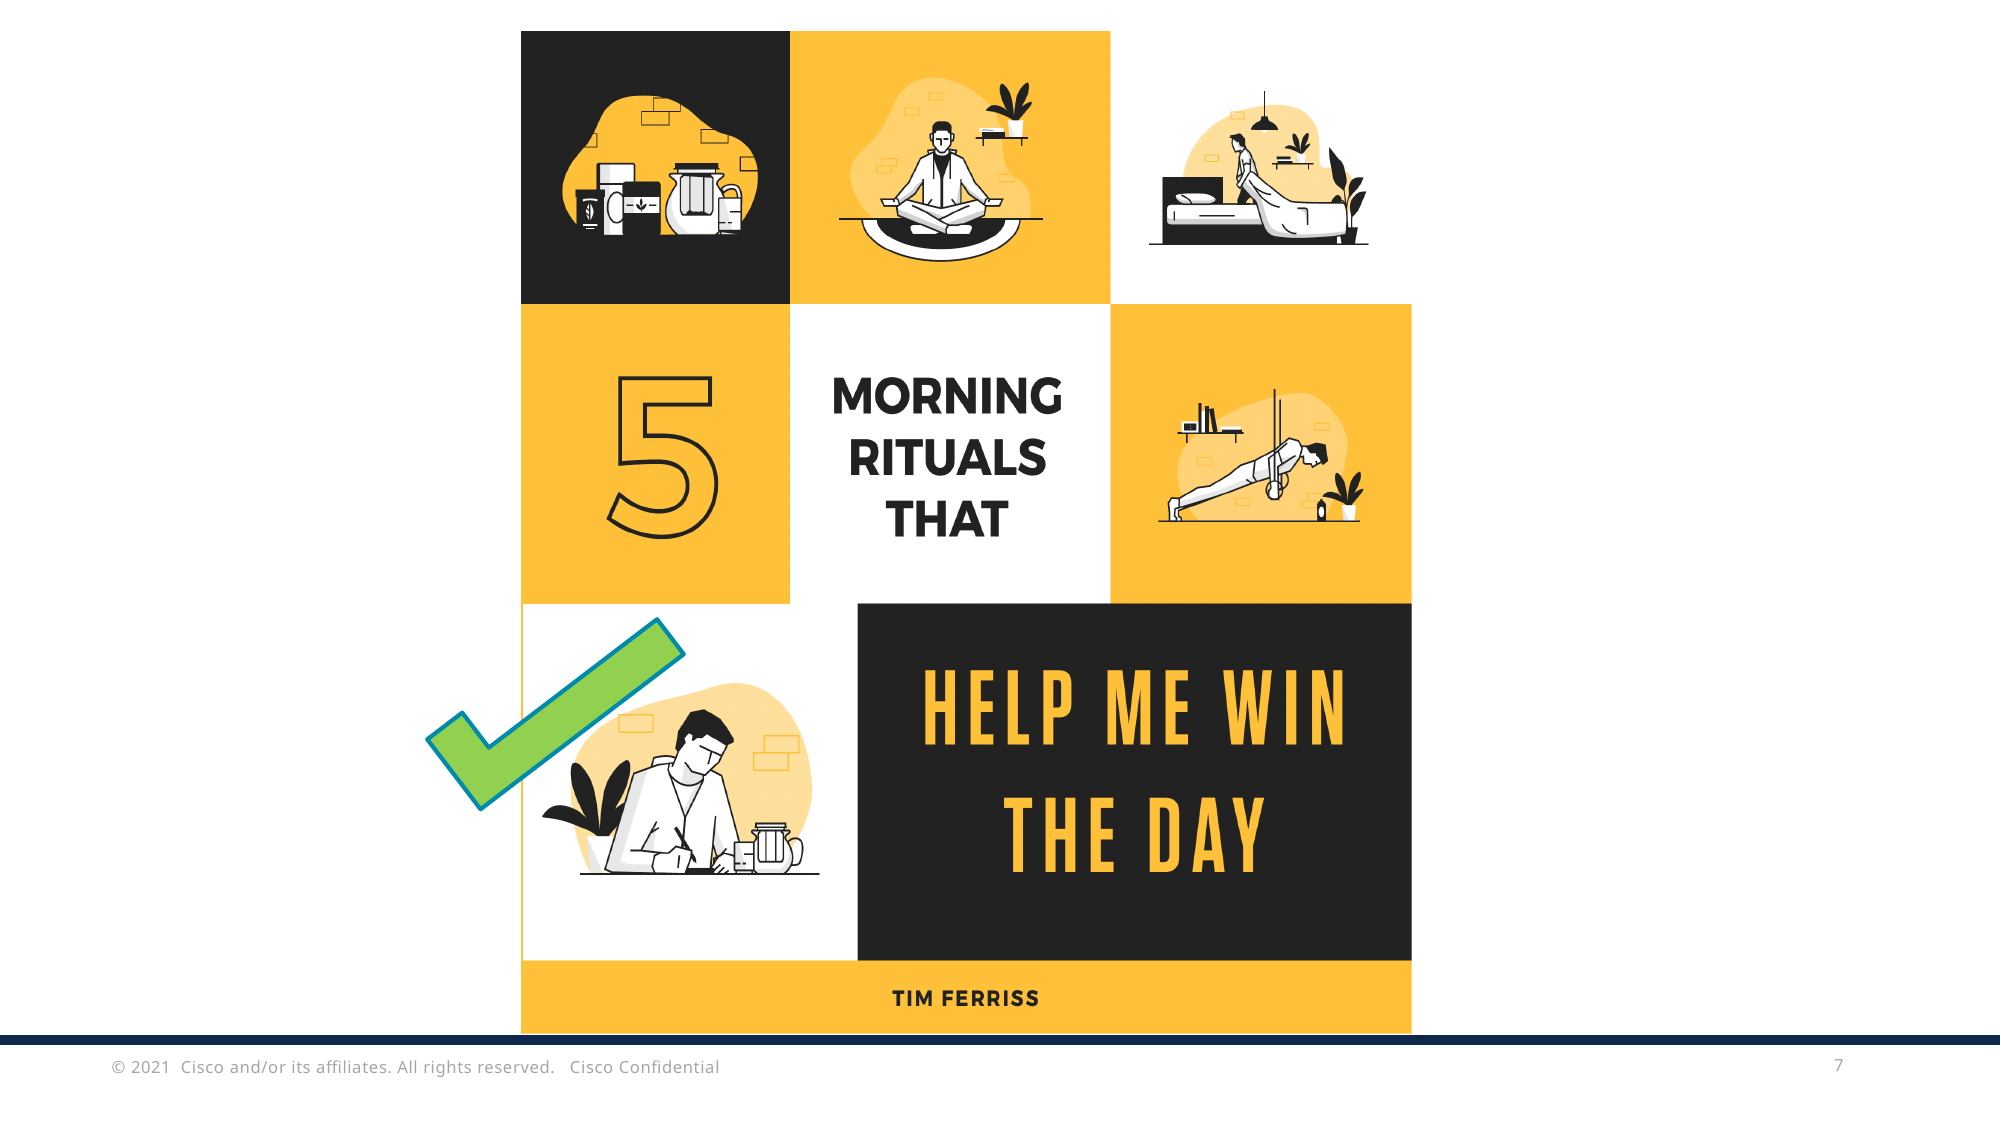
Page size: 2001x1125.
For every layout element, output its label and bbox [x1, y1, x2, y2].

text_box [425, 710, 516, 812]
picture [0, 31, 2000, 1045]
picture [521, 624, 679, 774]
